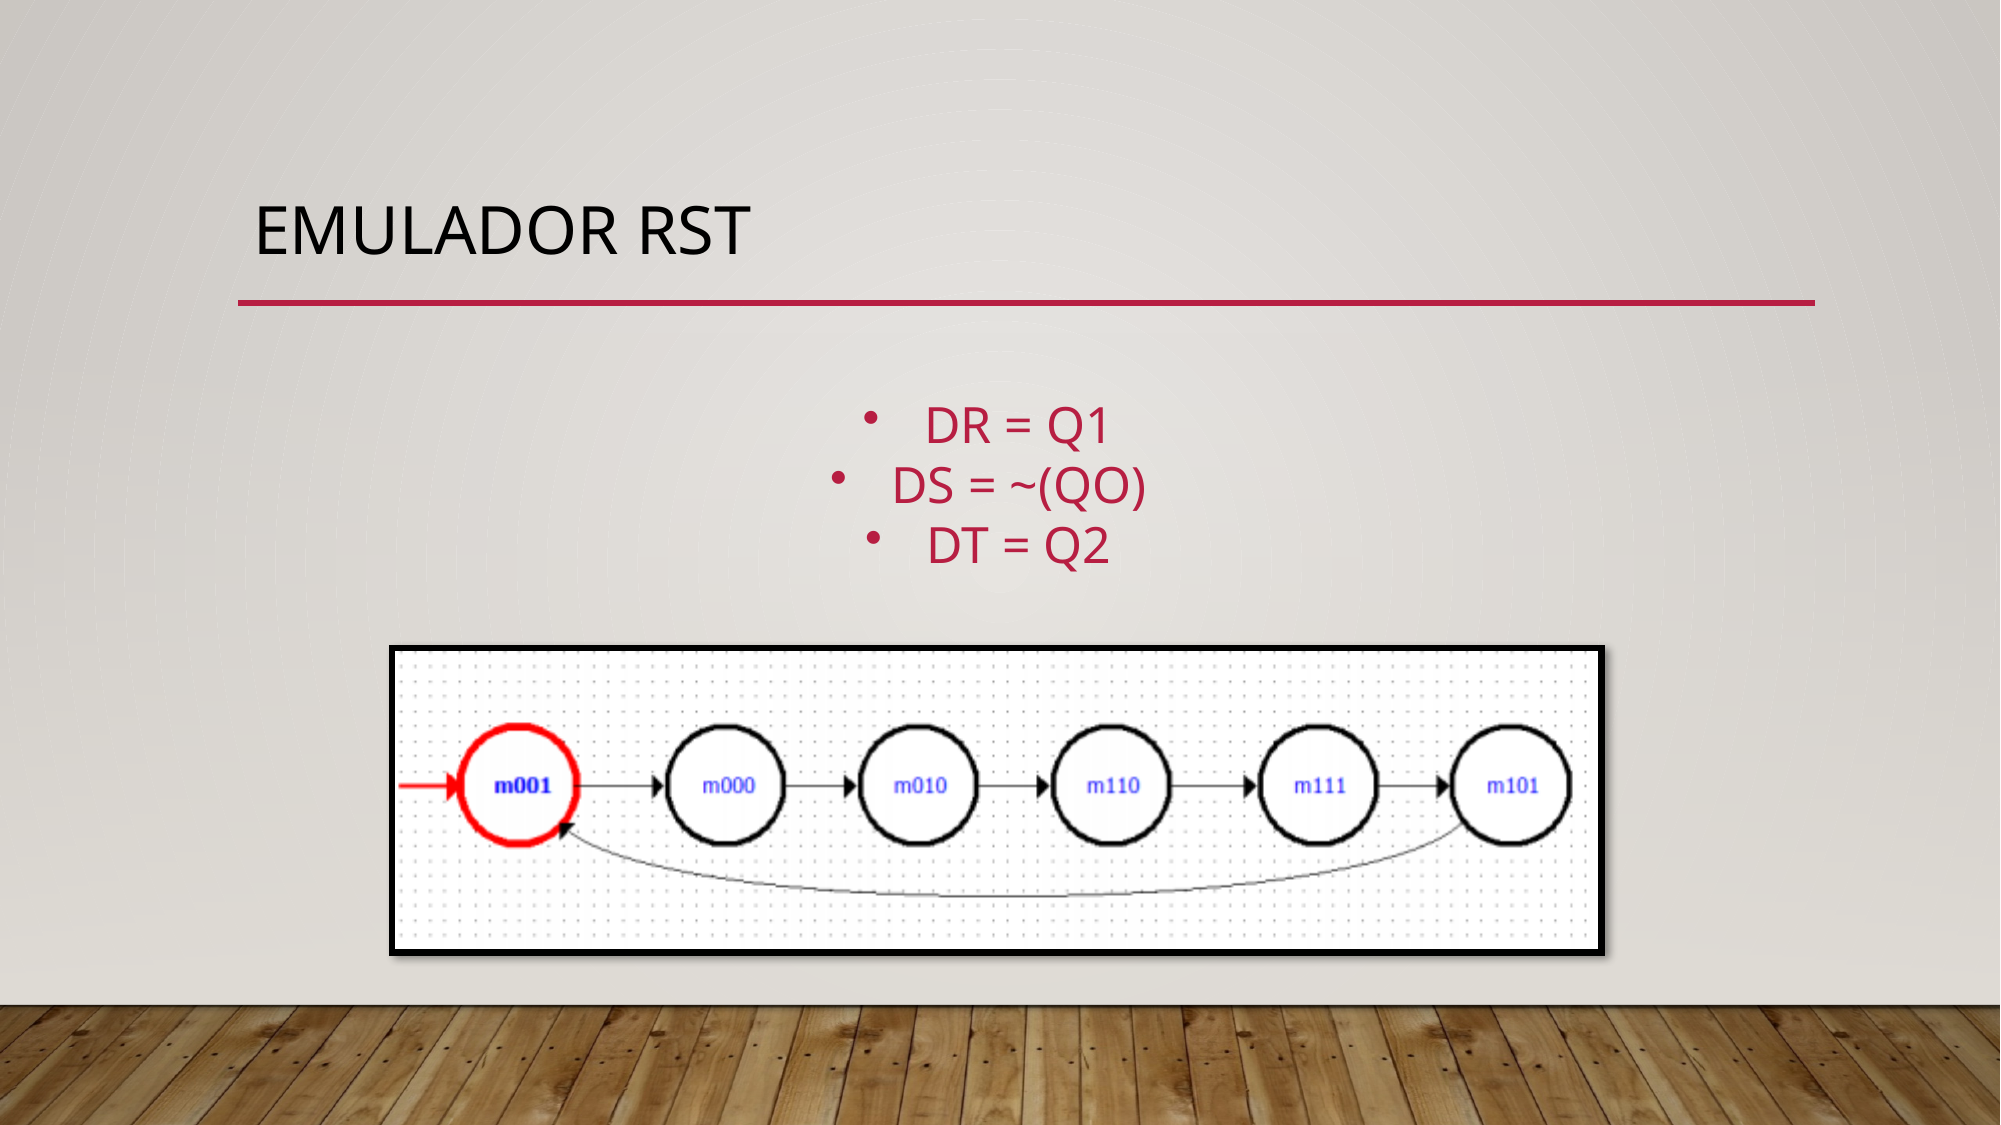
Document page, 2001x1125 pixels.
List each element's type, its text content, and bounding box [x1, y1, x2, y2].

text_box Dr = q1 Ds = ~(qo) Dt = q2 [501, 386, 1493, 650]
title Emulador rst [238, 189, 1814, 305]
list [395, 650, 1599, 950]
picture [0, 1005, 2000, 1125]
